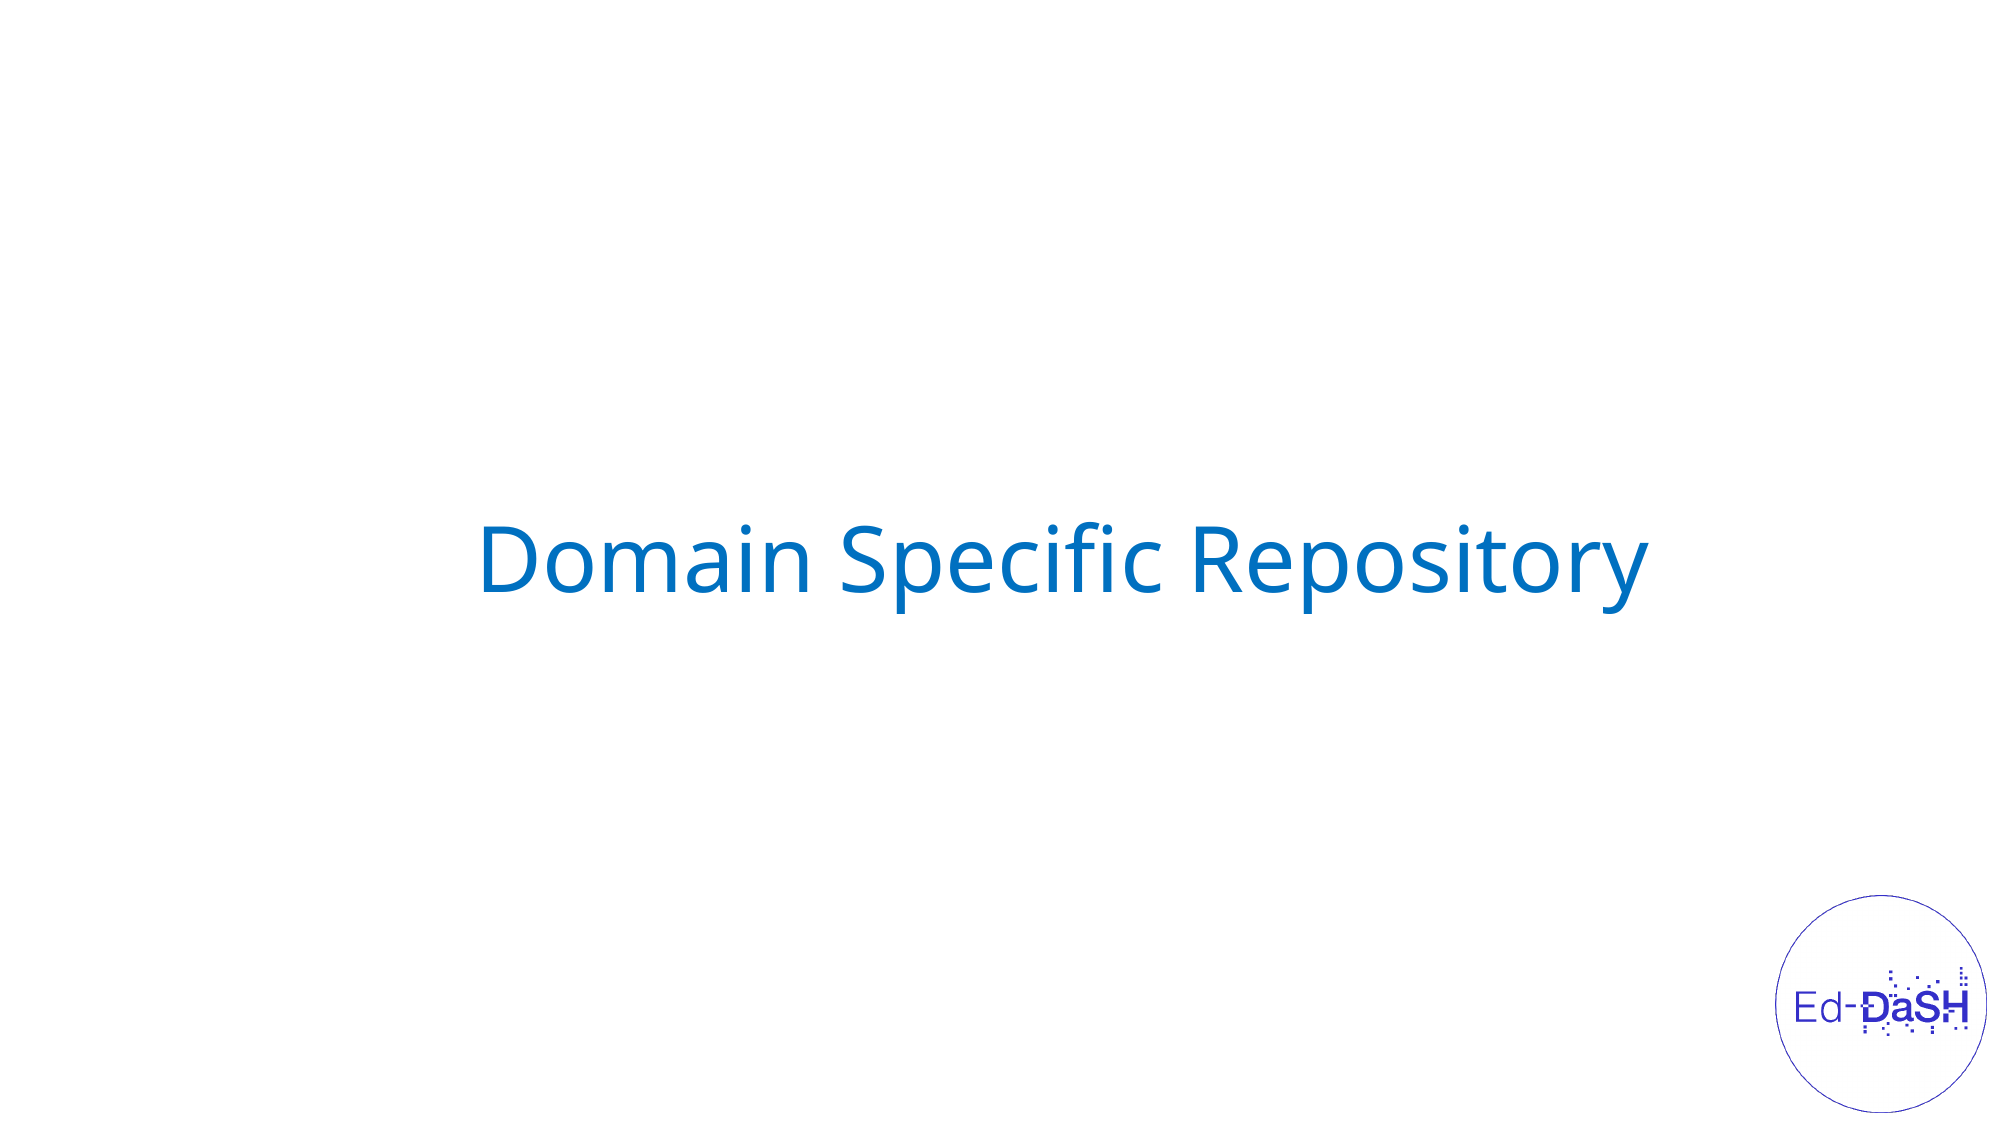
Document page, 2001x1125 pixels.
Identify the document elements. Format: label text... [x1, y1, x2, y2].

picture [1775, 895, 1987, 1113]
title Domain Specific Repository [460, 453, 2000, 672]
